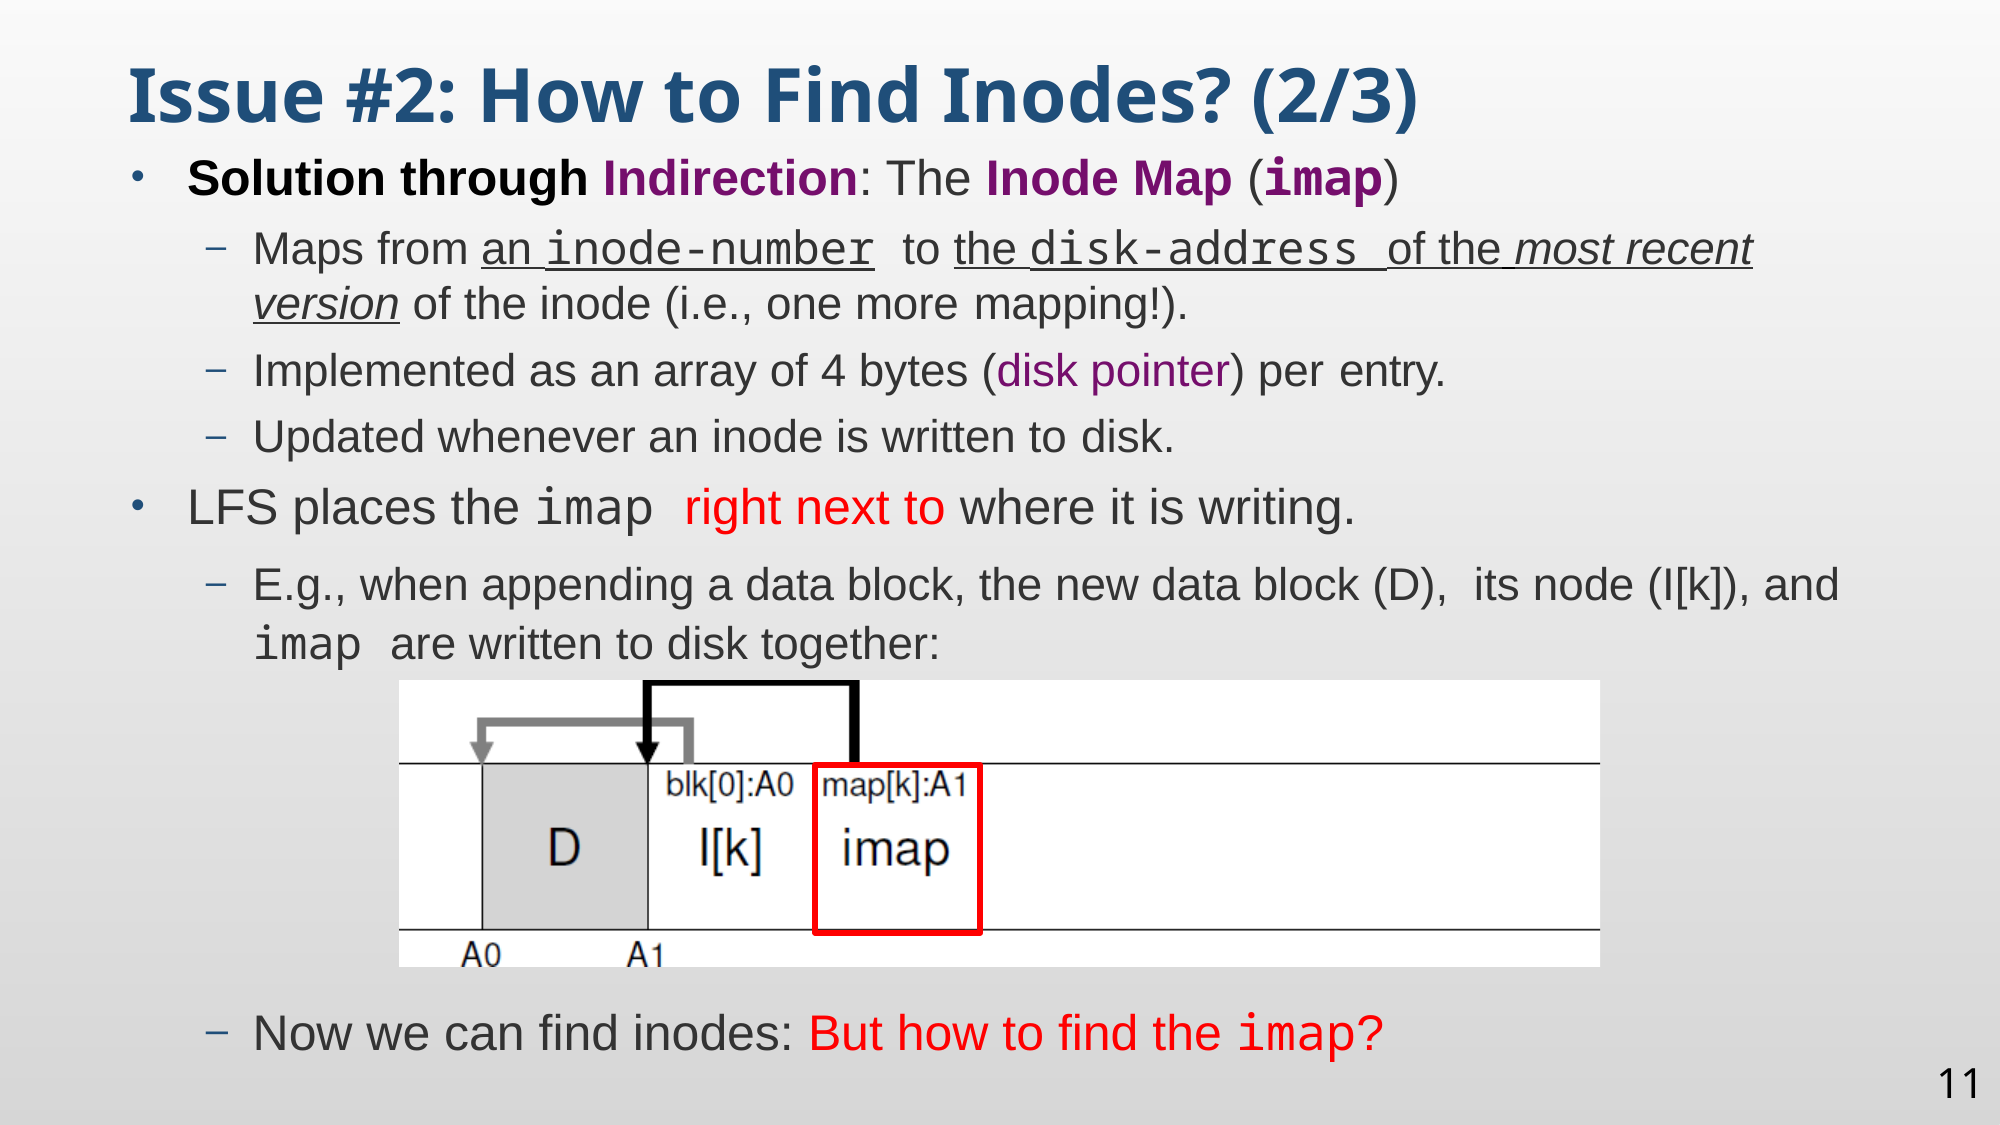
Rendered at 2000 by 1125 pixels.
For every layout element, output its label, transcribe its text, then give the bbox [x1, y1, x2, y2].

list Solution through Indirection: The Inode Map (imap) Maps from an inode-number to the disk-address of the most recent version of the inode (i.e., one more mapping!). Implemented as an array of 4 bytes (disk pointer) per entry. Updated whenever an inode is written to disk. LFS places the imap right next to where it is writing. E.g., when appending a data block, the new data block (D), its node (I[k]), and imap are written to disk together: Now we can find inodes: But how to find the imap? [113, 138, 1922, 1101]
text_box [815, 764, 981, 933]
text_box 11 [1922, 1070, 2000, 1101]
text_box [399, 680, 1601, 967]
text_box Issue #2: How to Find Inodes? (2/3) [113, 30, 1810, 138]
